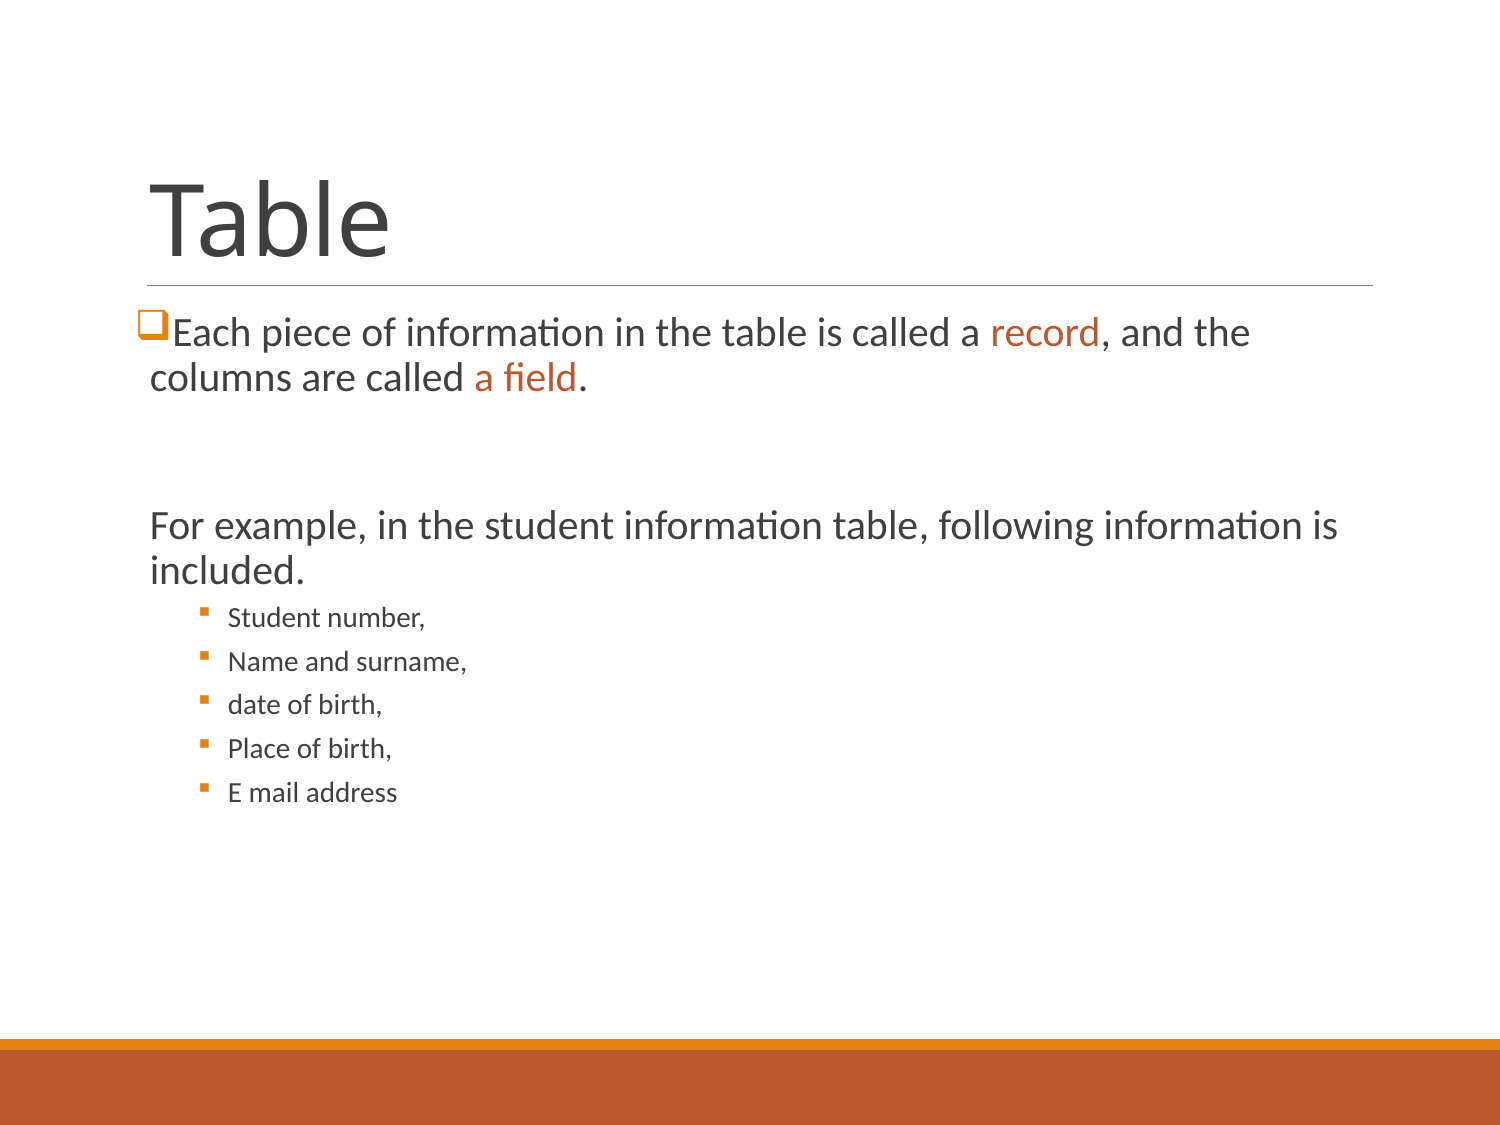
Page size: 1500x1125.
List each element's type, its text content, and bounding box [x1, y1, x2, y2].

list Each piece of information in the table is called a record, and the columns are called a field. For example, in the student information table, following information is included. Student number, Name and surname, date of birth, Place of birth, E mail address [134, 302, 1373, 963]
title Table [134, 47, 1373, 285]
